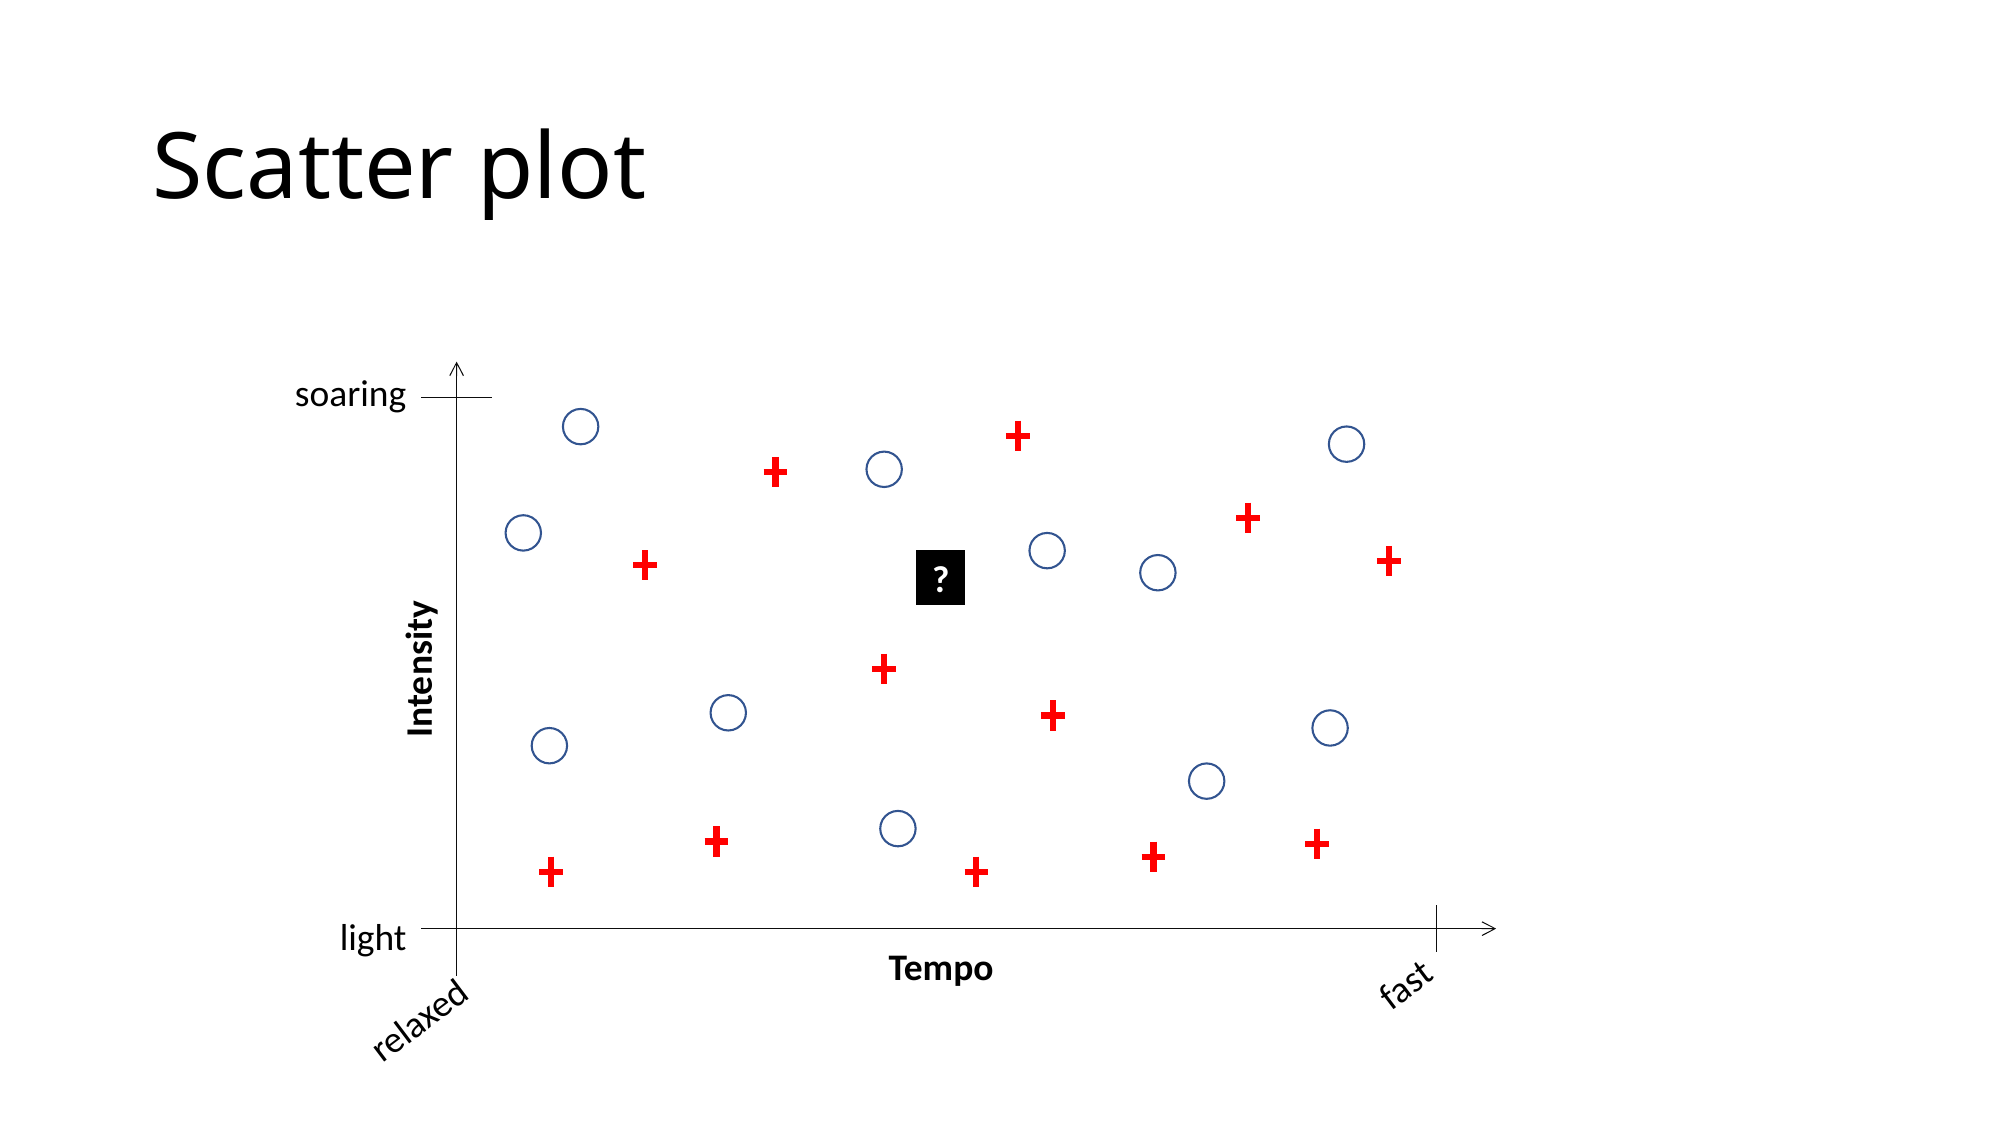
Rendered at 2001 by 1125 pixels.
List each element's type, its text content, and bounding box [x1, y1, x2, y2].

text_box [709, 694, 748, 732]
text_box Tempo [728, 935, 1154, 996]
text_box fast [1212, 933, 1456, 1125]
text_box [633, 550, 658, 581]
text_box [1305, 828, 1329, 859]
text_box [1311, 709, 1349, 747]
text_box [504, 514, 543, 552]
text_box relaxed [248, 952, 492, 1125]
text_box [1376, 545, 1401, 577]
title Scatter plot [137, 59, 1863, 278]
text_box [1141, 841, 1166, 872]
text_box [539, 856, 563, 887]
text_box [1028, 531, 1066, 570]
text_box soaring [249, 361, 422, 422]
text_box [763, 456, 788, 488]
text_box [1327, 425, 1366, 463]
text_box light [249, 905, 422, 965]
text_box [1040, 700, 1065, 731]
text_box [1236, 502, 1260, 533]
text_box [704, 826, 729, 857]
text_box [879, 809, 917, 848]
text_box [1139, 553, 1177, 592]
text_box ? [916, 550, 965, 605]
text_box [1005, 420, 1030, 451]
text_box [865, 450, 903, 489]
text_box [872, 653, 896, 684]
text_box [1187, 762, 1226, 800]
text_box [561, 407, 600, 446]
text_box Intensity [386, 456, 447, 882]
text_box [964, 856, 989, 887]
text_box [530, 726, 569, 765]
